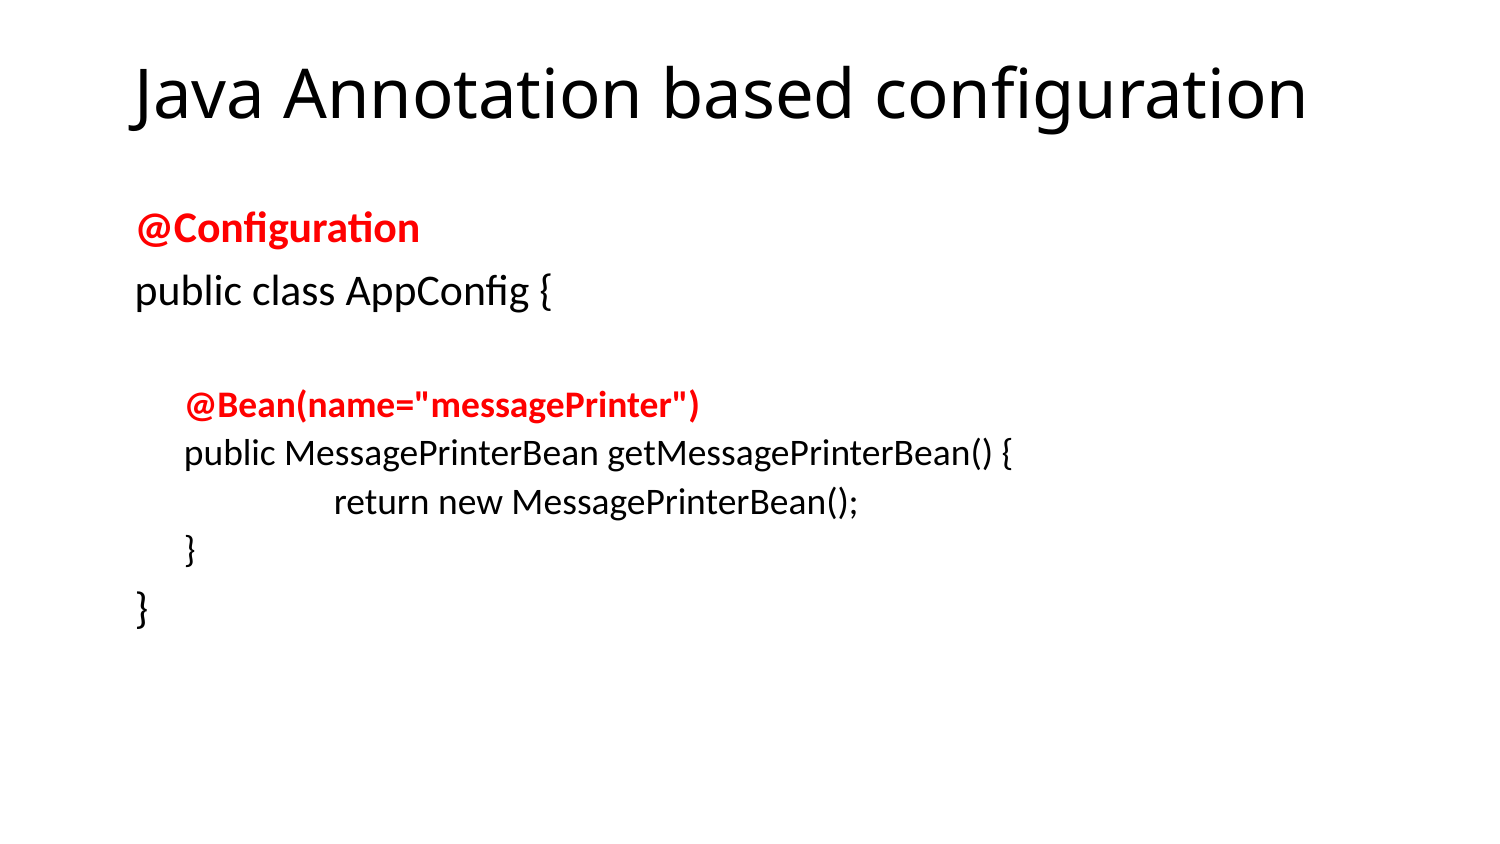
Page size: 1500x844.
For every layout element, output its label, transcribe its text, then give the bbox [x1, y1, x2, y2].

title Java Annotation based configuration [119, 33, 1381, 159]
list @Configuration public class AppConfig { @Bean(name="messagePrinter") public MessagePrinterBean getMessagePrinterBean() { return new MessagePrinterBean(); } } [119, 196, 1285, 754]
